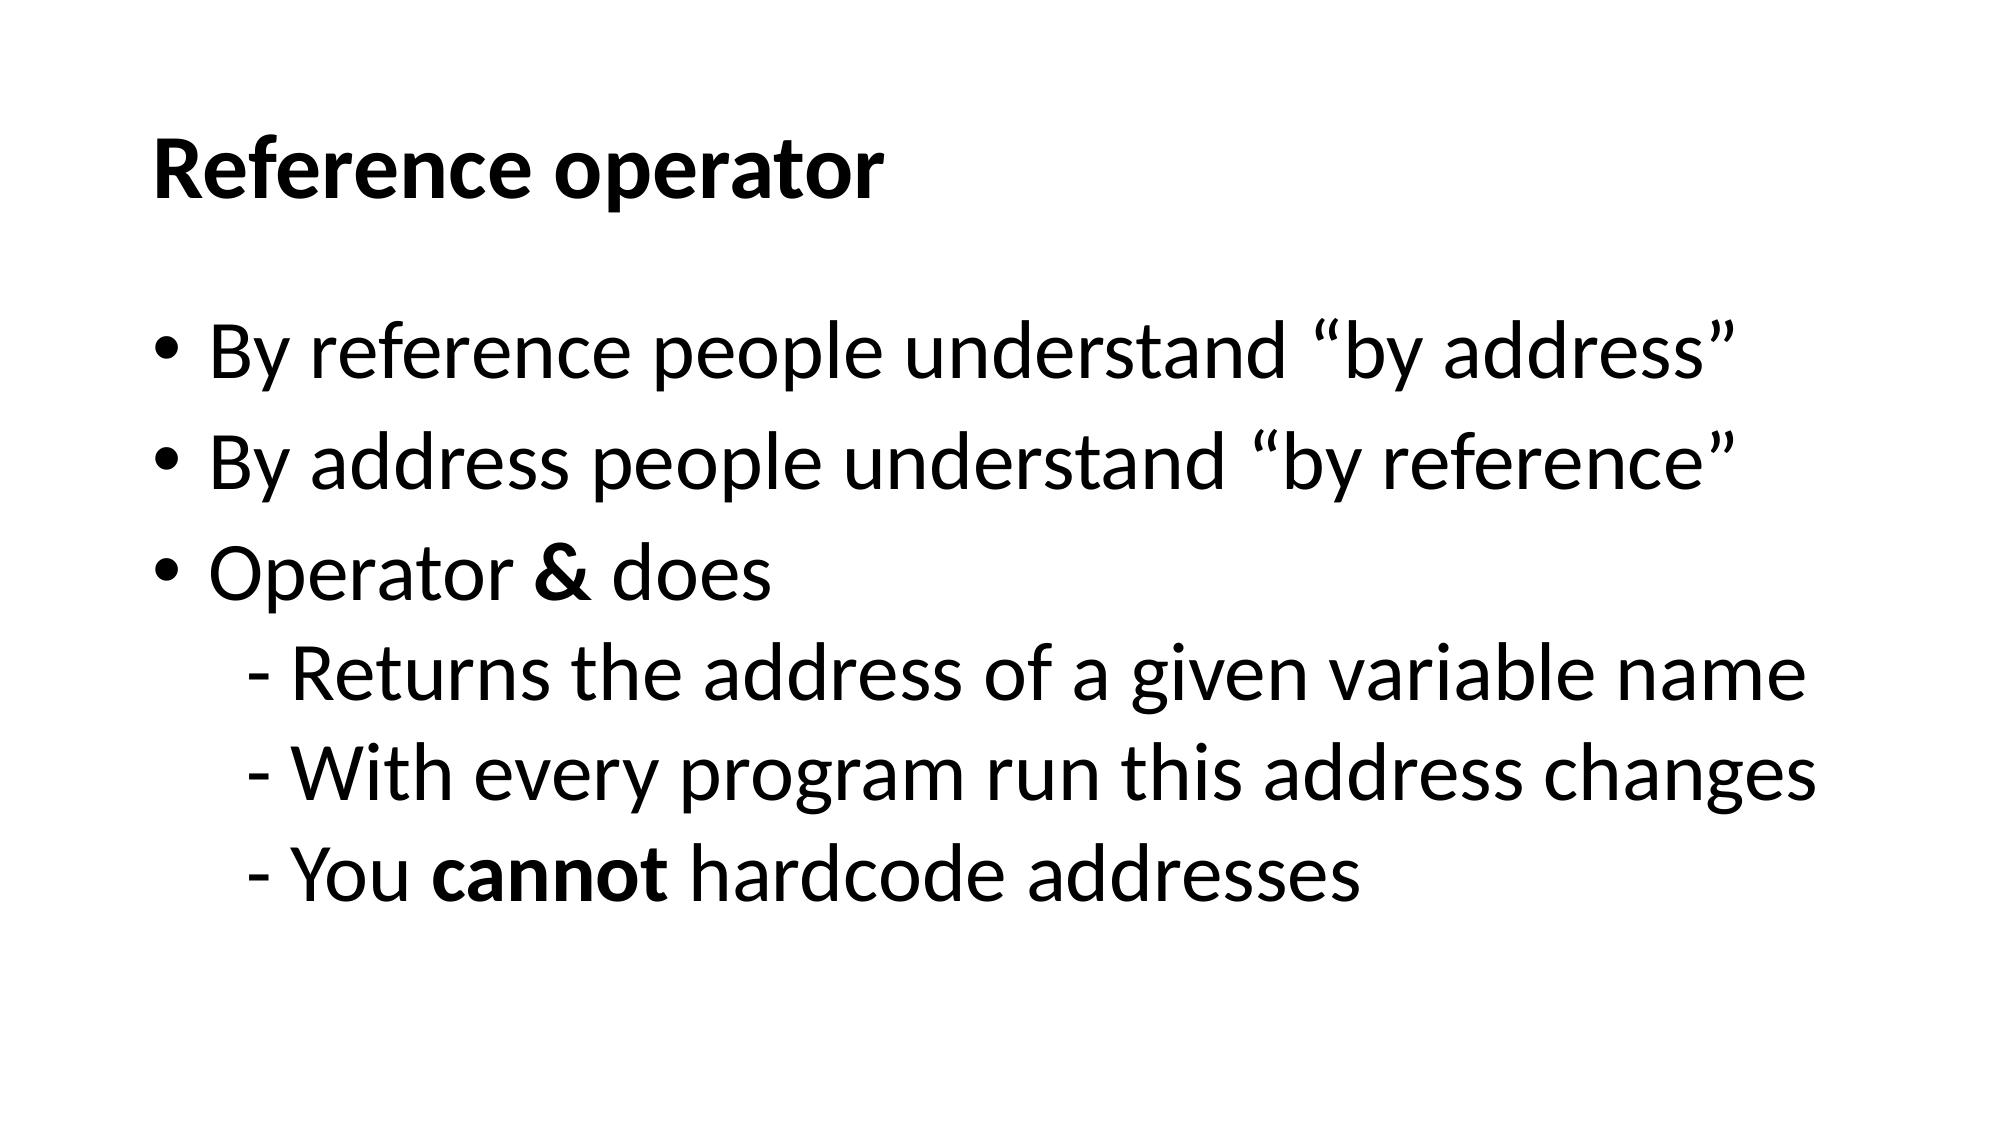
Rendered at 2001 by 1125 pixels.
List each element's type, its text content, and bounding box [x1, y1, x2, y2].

list By reference people understand “by address” By address people understand “by reference” Operator & does - Returns the address of a given variable name - With every program run this address changes - You cannot hardcode addresses [137, 299, 1863, 1014]
title Reference operator [137, 59, 1863, 278]
